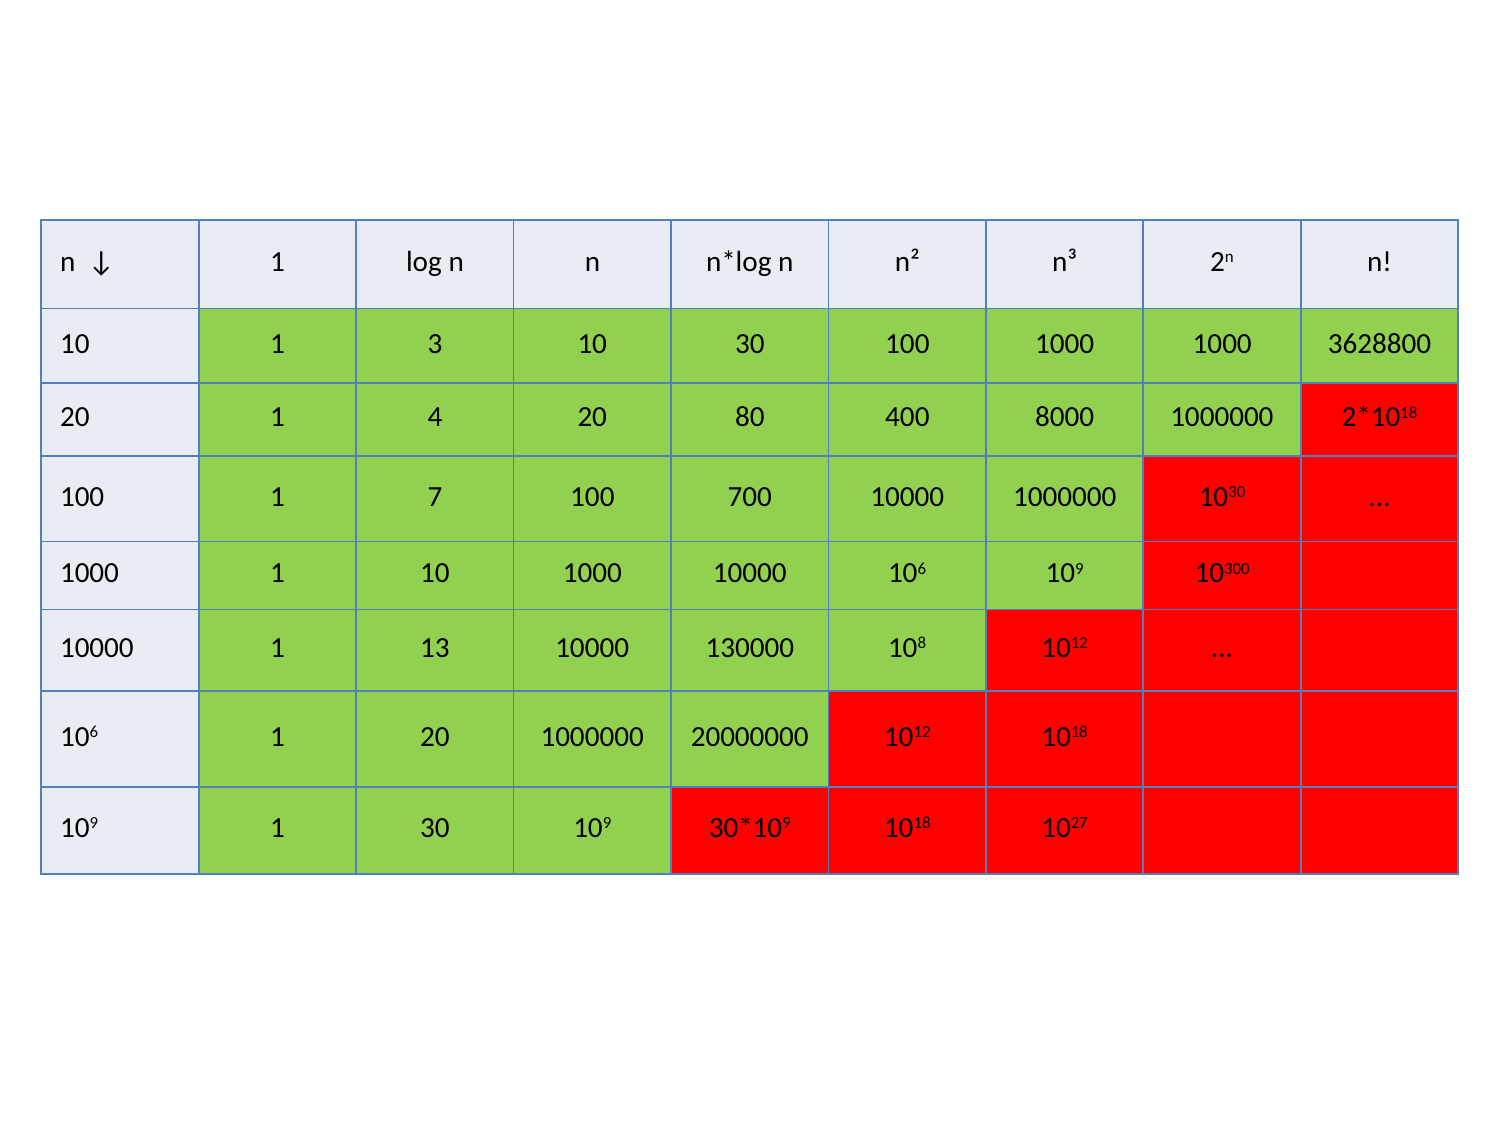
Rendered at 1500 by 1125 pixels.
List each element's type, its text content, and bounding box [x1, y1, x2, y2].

table_cell 100 [514, 457, 670, 541]
table_cell 20 [357, 692, 513, 786]
table_cell 106 [829, 542, 985, 609]
table_cell 10300 [1144, 542, 1300, 609]
table_cell 700 [672, 457, 828, 541]
table_cell 100 [42, 457, 198, 541]
table_header 2n [1144, 221, 1300, 308]
table_cell 1000 [1144, 309, 1300, 382]
table_header log n [357, 221, 513, 308]
table_header n! [1302, 221, 1457, 308]
table_cell 3 [357, 309, 513, 382]
table_cell 1 [200, 692, 355, 786]
table_cell 1000 [987, 309, 1142, 382]
table_header 1 [200, 221, 355, 308]
table_cell 1000000 [987, 457, 1142, 541]
table_header n ↓ [42, 221, 198, 308]
table_cell 13 [357, 610, 513, 690]
table_cell 20 [42, 384, 198, 455]
table_cell 10000 [514, 610, 670, 690]
table_cell 400 [829, 384, 985, 455]
table_cell 1030 [1144, 457, 1300, 541]
table_cell 10 [514, 309, 670, 382]
table_cell 1 [200, 384, 355, 455]
table_cell 10000 [42, 610, 198, 690]
table_cell [1302, 610, 1457, 690]
table_cell 1 [200, 542, 355, 609]
table_cell [1144, 788, 1300, 873]
table_cell 100 [829, 309, 985, 382]
table_cell 1 [200, 610, 355, 690]
table_cell 109 [987, 542, 1142, 609]
table_cell 20000000 [672, 692, 828, 786]
table_cell 1012 [987, 610, 1142, 690]
table_cell 30 [672, 309, 828, 382]
table_cell 106 [42, 692, 198, 786]
table_cell 2*1018 [1302, 384, 1457, 455]
table_cell 1018 [829, 788, 985, 873]
table_cell [1144, 692, 1300, 786]
table_cell 7 [357, 457, 513, 541]
table_header n [514, 221, 670, 308]
table_header n² [829, 221, 985, 308]
table_cell [1302, 788, 1457, 873]
table_cell 1000000 [514, 692, 670, 786]
table_cell 109 [514, 788, 670, 873]
table_cell 4 [357, 384, 513, 455]
table_header n*log n [672, 221, 828, 308]
table_cell 80 [672, 384, 828, 455]
table_cell 1 [200, 309, 355, 382]
table_cell 10000 [829, 457, 985, 541]
table_cell 1018 [987, 692, 1142, 786]
table_cell ... [1144, 610, 1300, 690]
table_cell [1302, 542, 1457, 609]
table_cell 10000 [672, 542, 828, 609]
table_cell 1000 [514, 542, 670, 609]
table_cell 1000 [42, 542, 198, 609]
table_cell 1000000 [1144, 384, 1300, 455]
table_cell 1 [200, 788, 355, 873]
table_cell 130000 [672, 610, 828, 690]
table_cell ... [1302, 457, 1457, 541]
table_cell 10 [42, 309, 198, 382]
table_cell 8000 [987, 384, 1142, 455]
table_cell 1012 [829, 692, 985, 786]
table_cell 108 [829, 610, 985, 690]
table_cell 109 [42, 788, 198, 873]
table_cell 30 [357, 788, 513, 873]
table_cell 20 [514, 384, 670, 455]
table_cell [1302, 692, 1457, 786]
table_cell 3628800 [1302, 309, 1457, 382]
table_header n³ [987, 221, 1142, 308]
table_cell 10 [357, 542, 513, 609]
table_cell 30*109 [672, 788, 828, 873]
table_cell 1 [200, 457, 355, 541]
table_cell 1027 [987, 788, 1142, 873]
